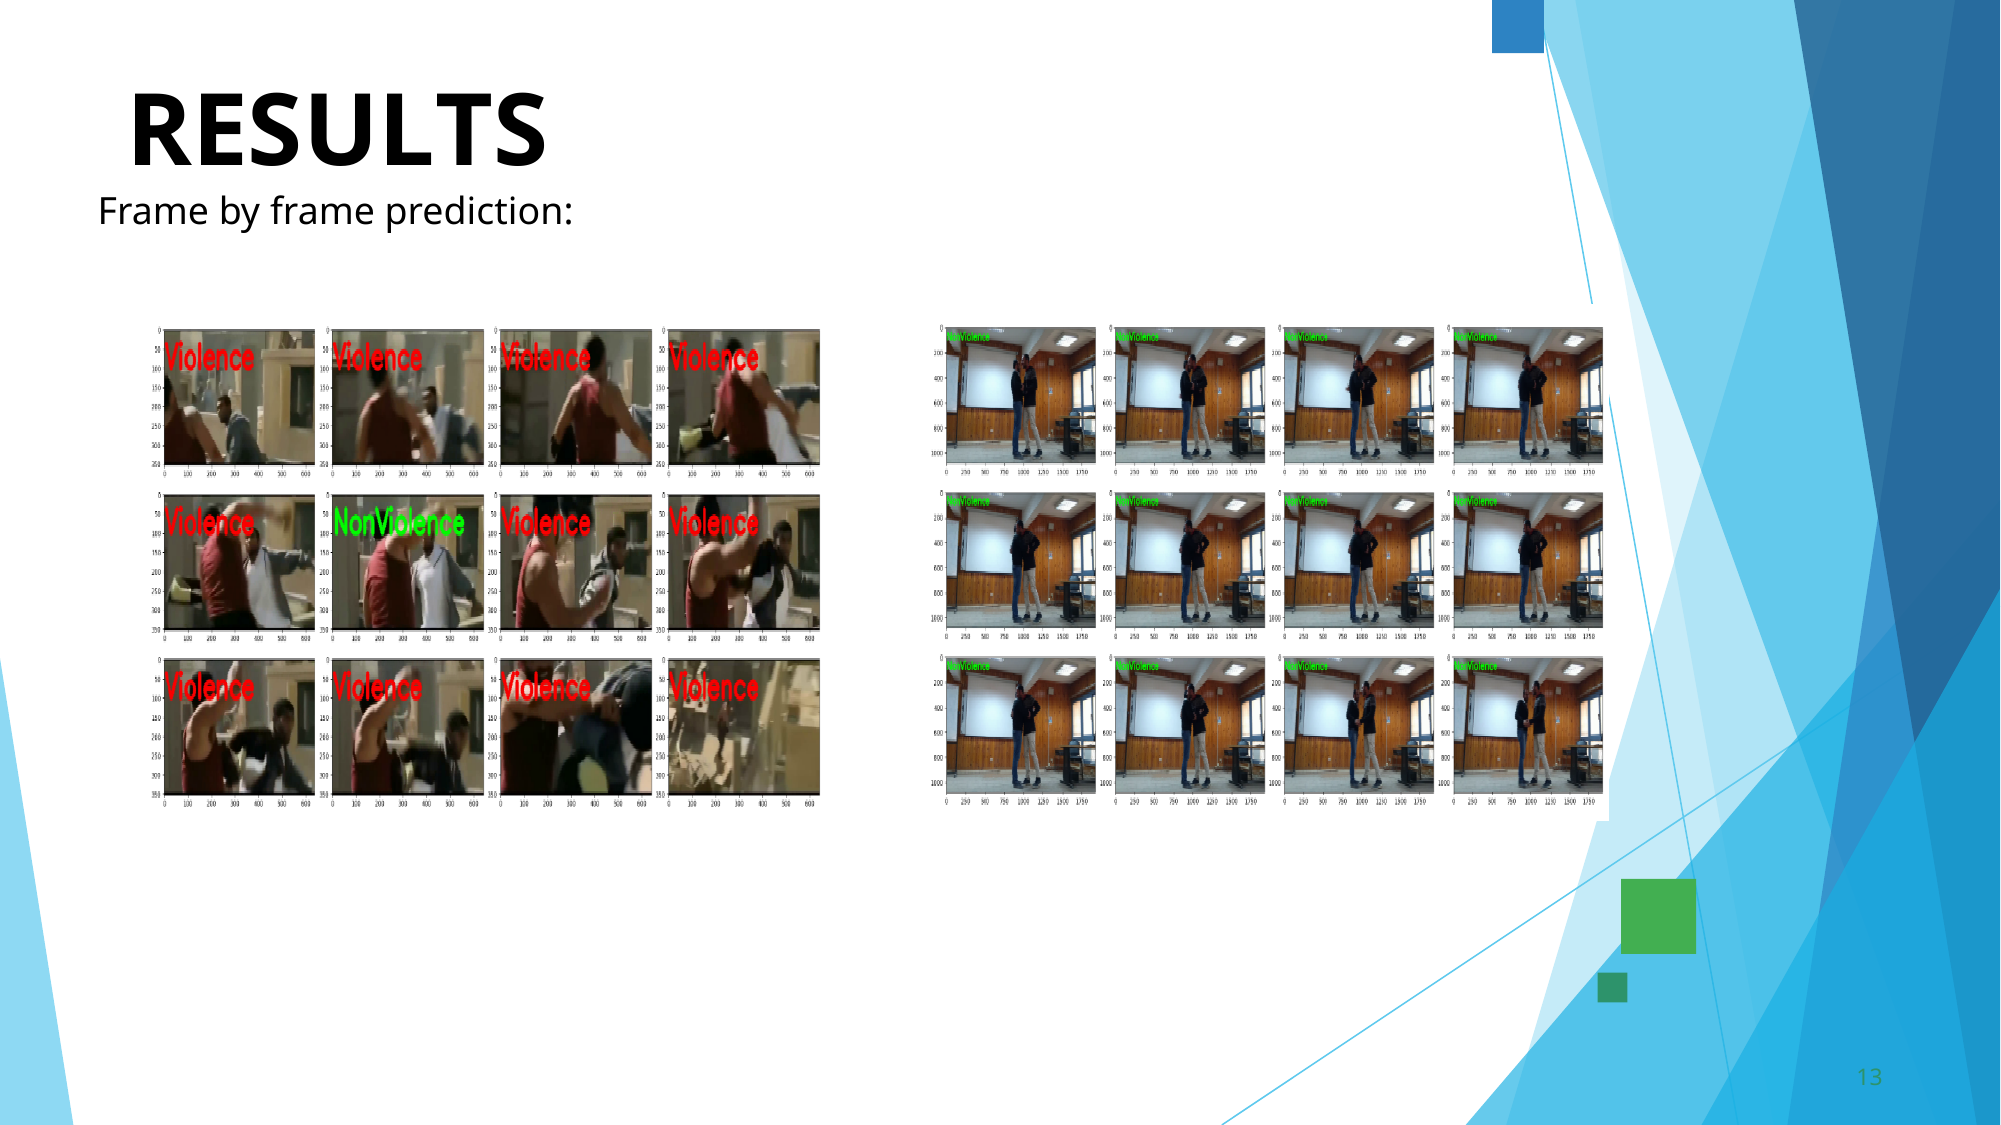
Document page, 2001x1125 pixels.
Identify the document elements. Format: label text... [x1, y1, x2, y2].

title RESULTS [123, 63, 1877, 254]
text_box 13 [1849, 1061, 1888, 1095]
list Frame by frame prediction: [97, 187, 1572, 258]
picture [144, 292, 825, 828]
text_box [1492, 0, 1544, 54]
picture [929, 304, 1609, 821]
text_box [1621, 878, 1697, 954]
text_box [1597, 972, 1628, 1003]
